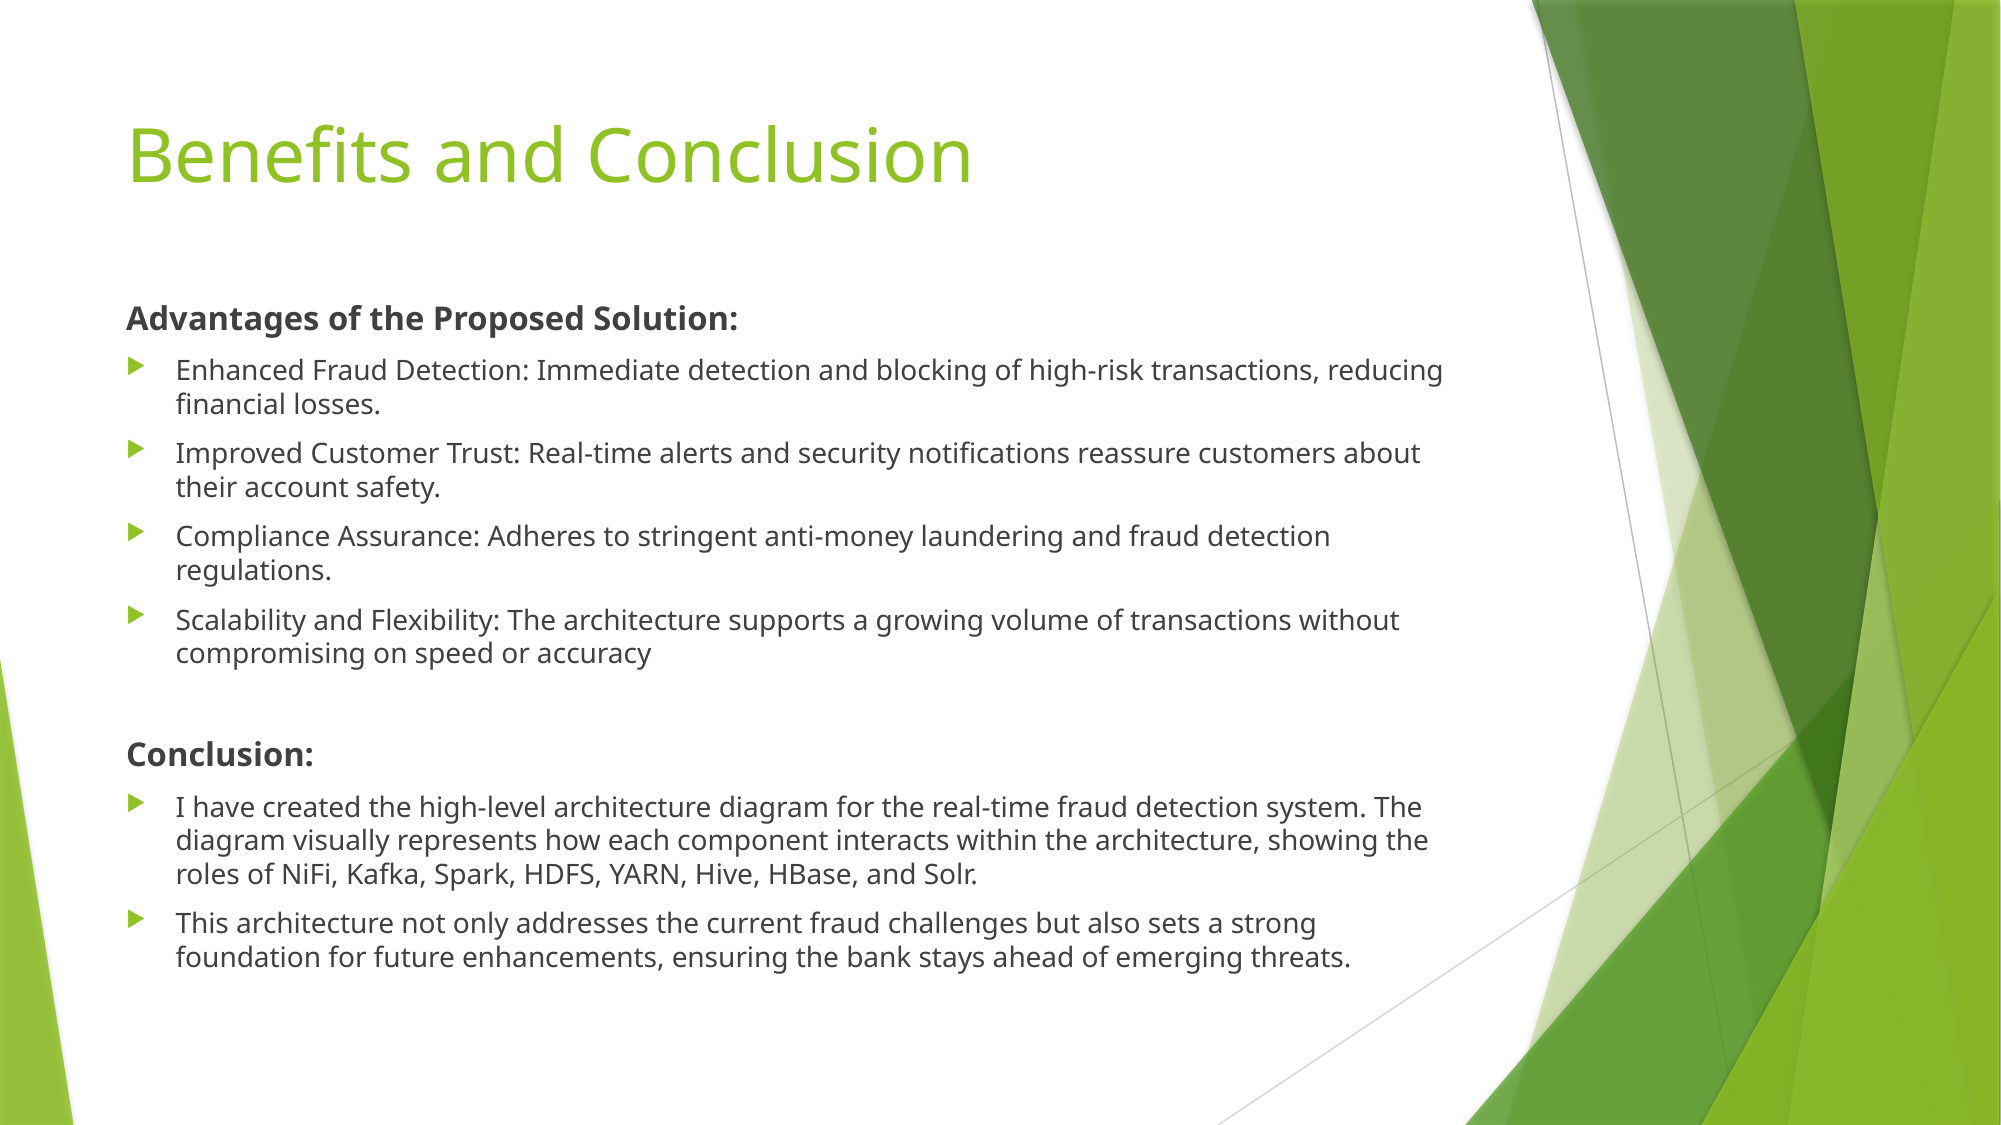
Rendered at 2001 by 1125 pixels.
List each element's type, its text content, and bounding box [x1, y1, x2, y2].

list Advantages of the Proposed Solution: Enhanced Fraud Detection: Immediate detection and blocking of high-risk transactions, reducing financial losses. Improved Customer Trust: Real-time alerts and security notifications reassure customers about their account safety. Compliance Assurance: Adheres to stringent anti-money laundering and fraud detection regulations. Scalability and Flexibility: The architecture supports a growing volume of transactions without compromising on speed or accuracy Conclusion: I have created the high-level architecture diagram for the real-time fraud detection system. The diagram visually represents how each component interacts within the architecture, showing the roles of NiFi, Kafka, Spark, HDFS, YARN, Hive, HBase, and Solr. This architecture not only addresses the current fraud challenges but also sets a strong foundation for future enhancements, ensuring the bank stays ahead of emerging threats. [111, 290, 1463, 991]
title Benefits and Conclusion [111, 99, 1041, 290]
